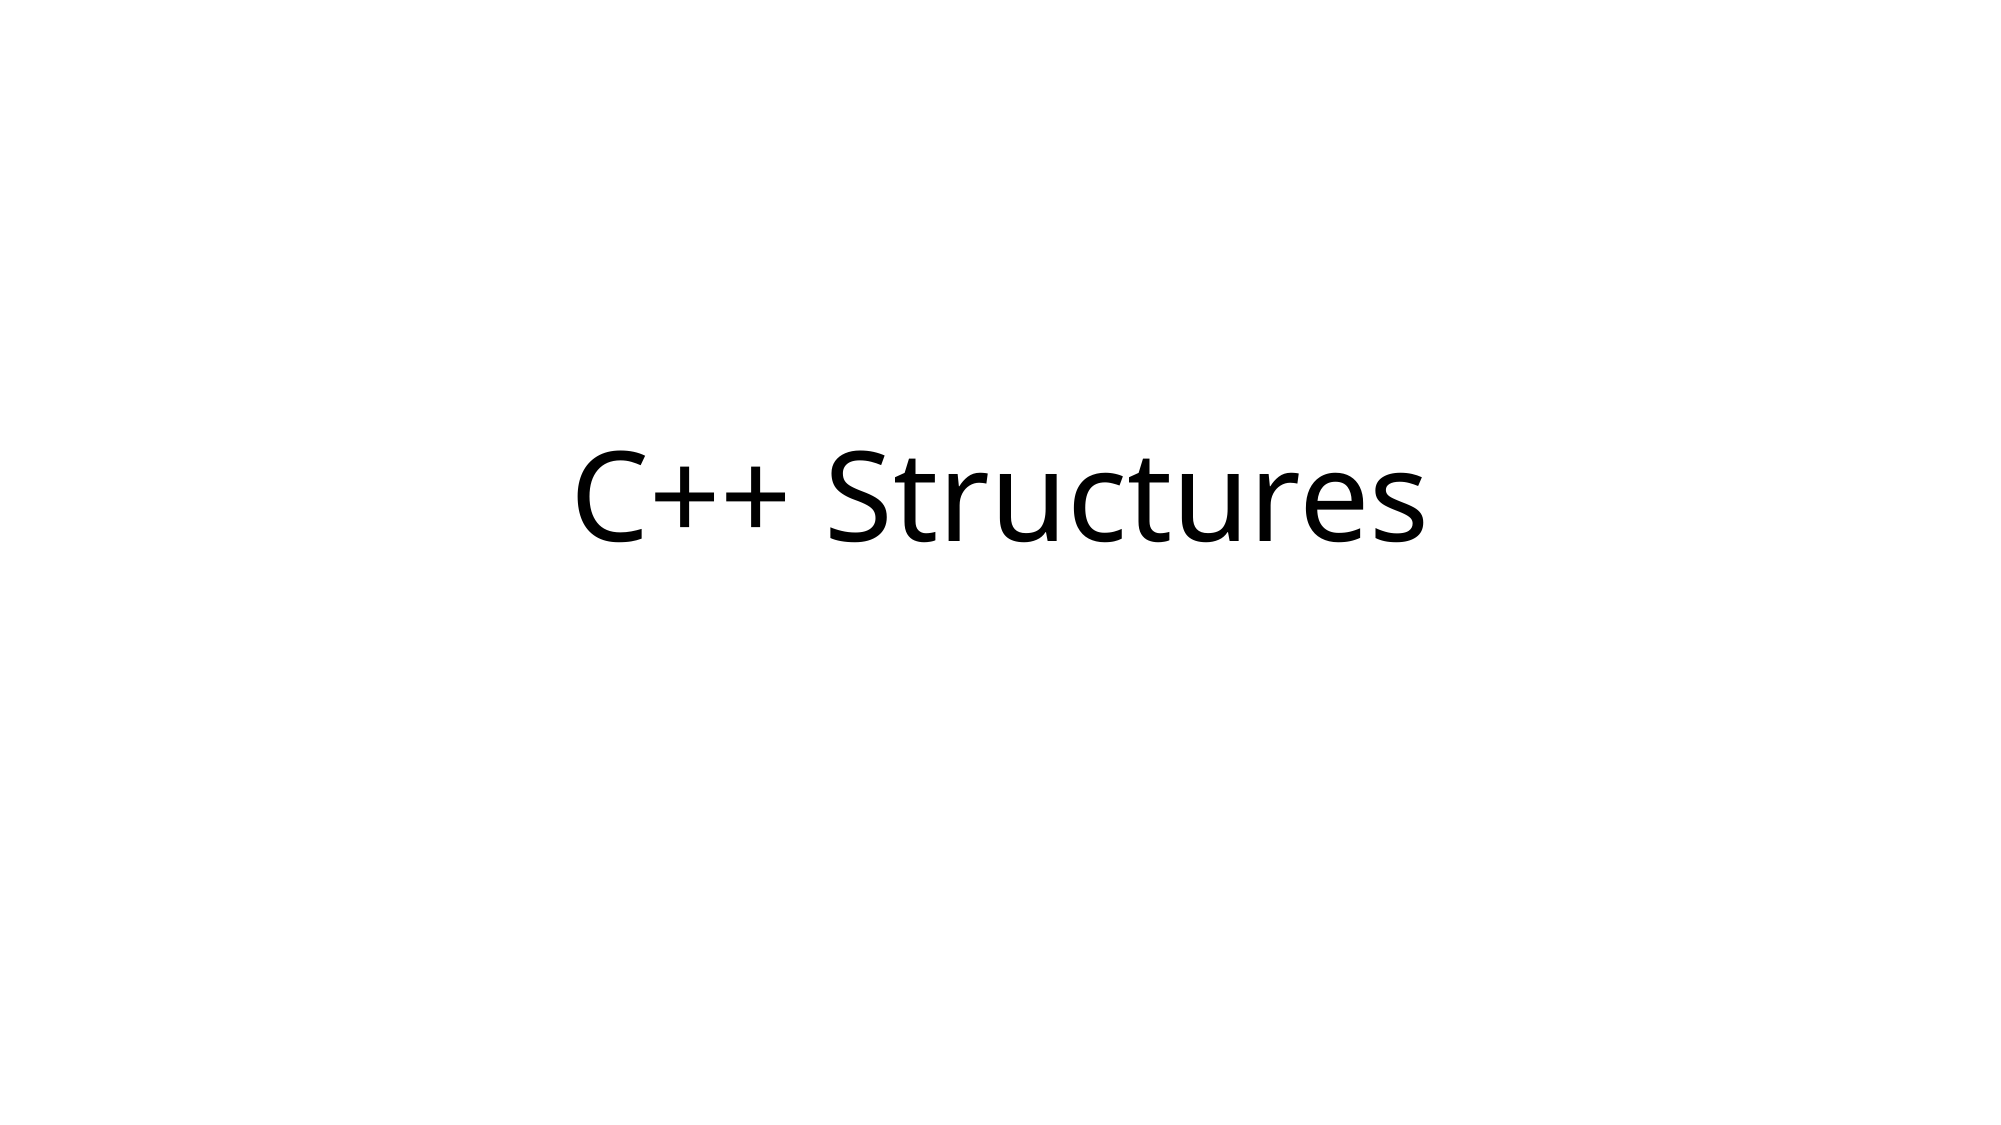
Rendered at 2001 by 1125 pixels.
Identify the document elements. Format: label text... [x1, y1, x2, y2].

title C++ Structures [249, 184, 1750, 576]
